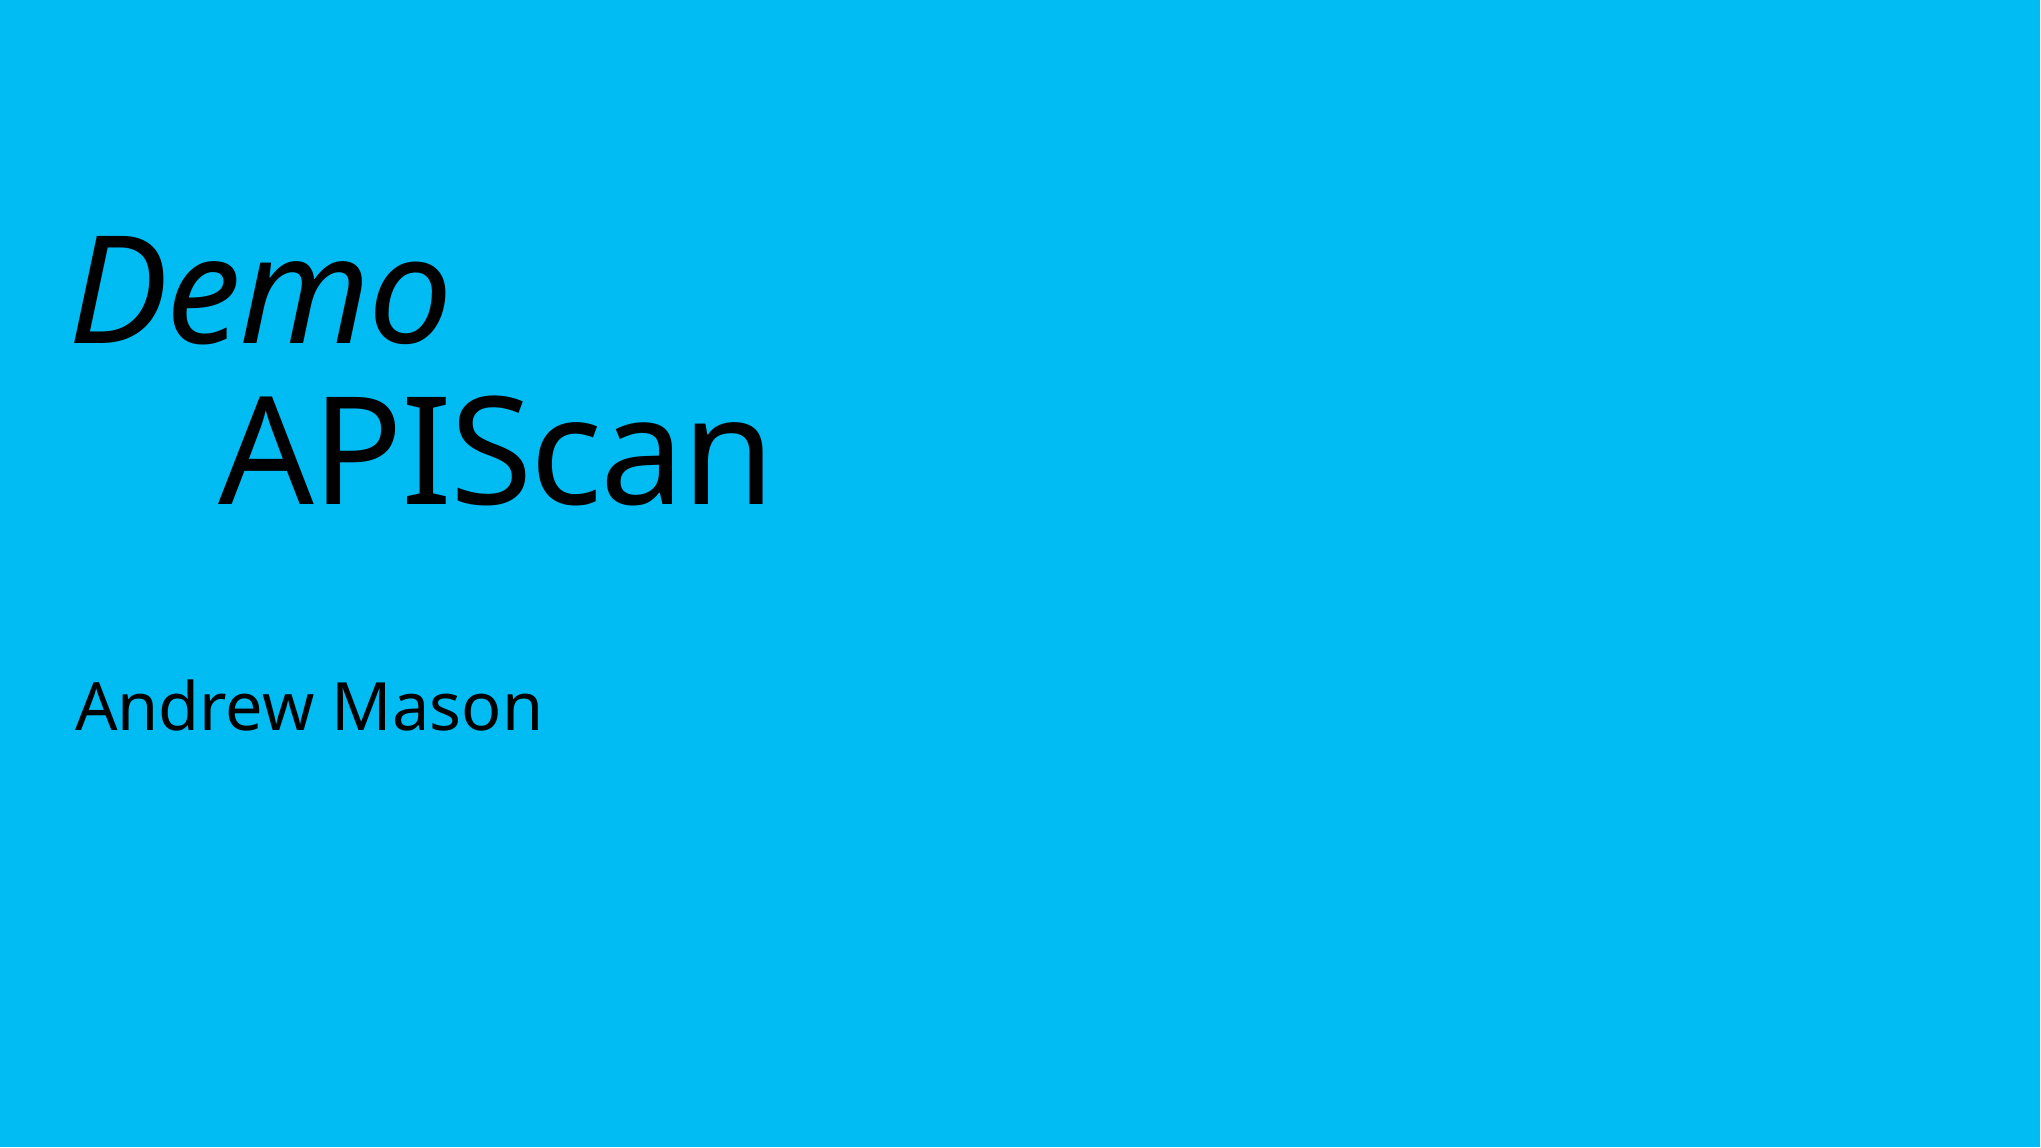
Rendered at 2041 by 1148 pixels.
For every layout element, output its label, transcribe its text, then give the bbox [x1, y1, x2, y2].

title Demo APIScan [45, 198, 1546, 556]
list Andrew Mason [45, 648, 1546, 770]
